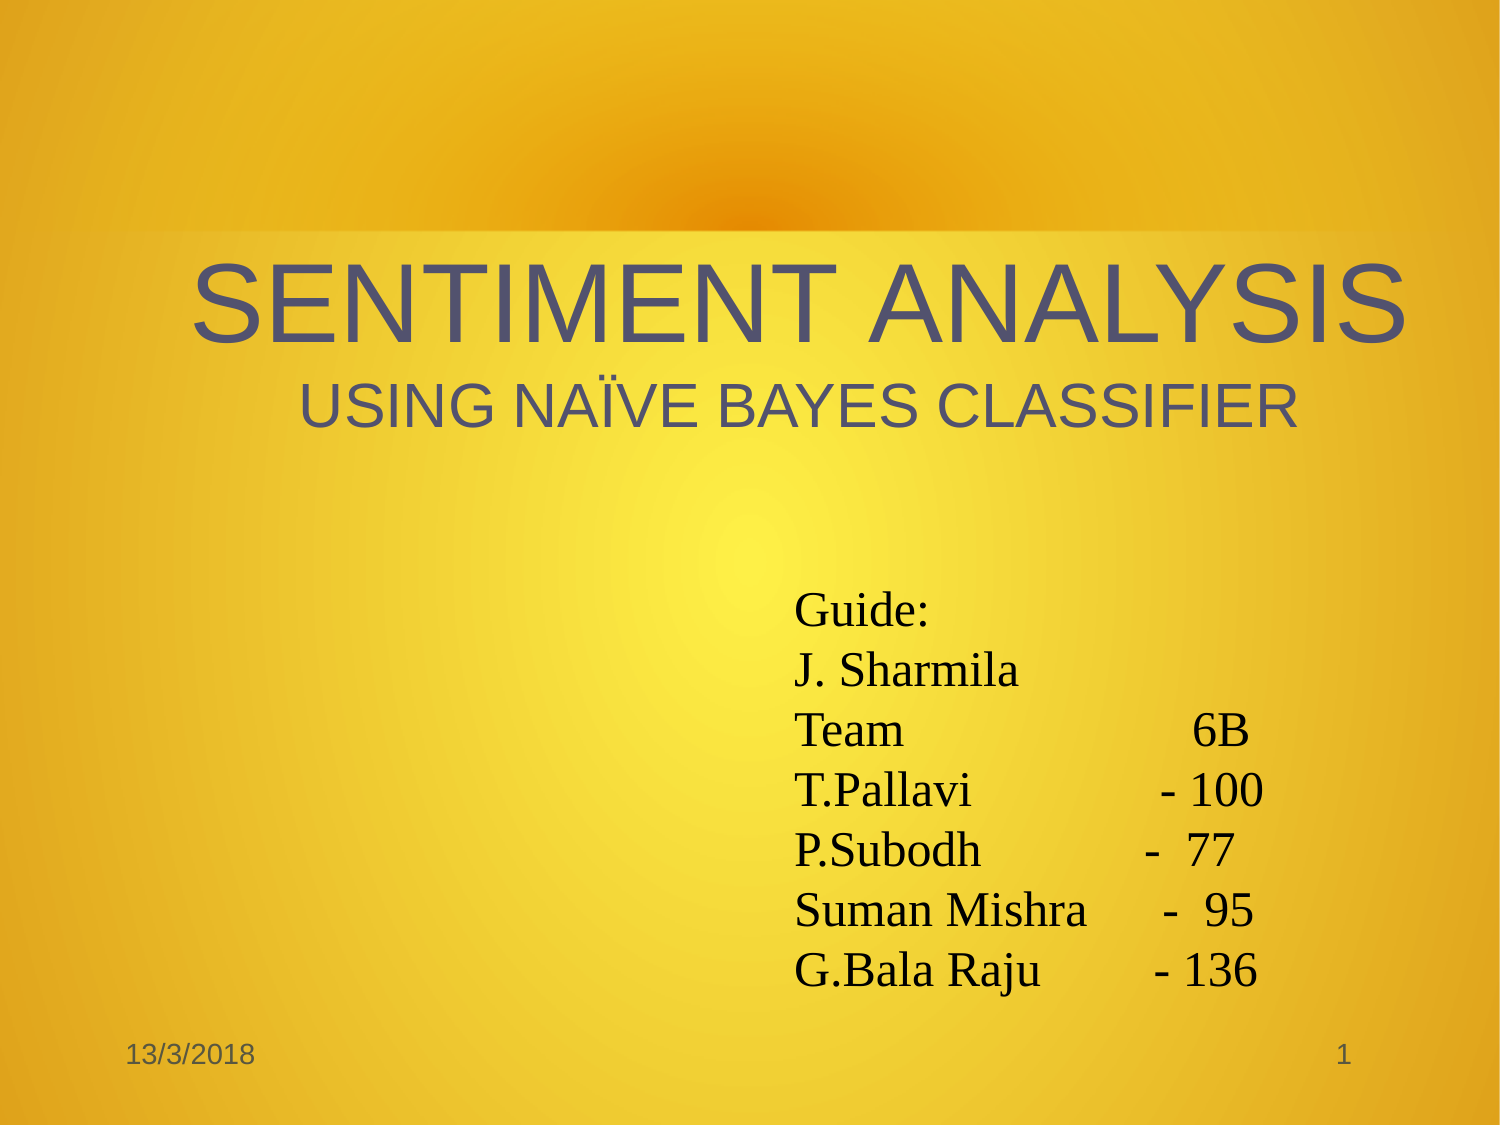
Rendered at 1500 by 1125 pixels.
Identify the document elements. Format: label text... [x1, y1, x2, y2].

text_box Guide: J. Sharmila Team 6B T.Pallavi - 100 P.Subodh - 77 Suman Mishra - 95 G.Bala Raju - 136 [779, 569, 1500, 1004]
text_box <number> [1335, 1035, 1377, 1125]
picture [0, 0, 1500, 1125]
text_box SENTIMENT ANALYSIS USING NAÏVE BAYES CLASSIFIER [182, 229, 1418, 456]
text_box 13/3/2018 [125, 1035, 260, 1125]
